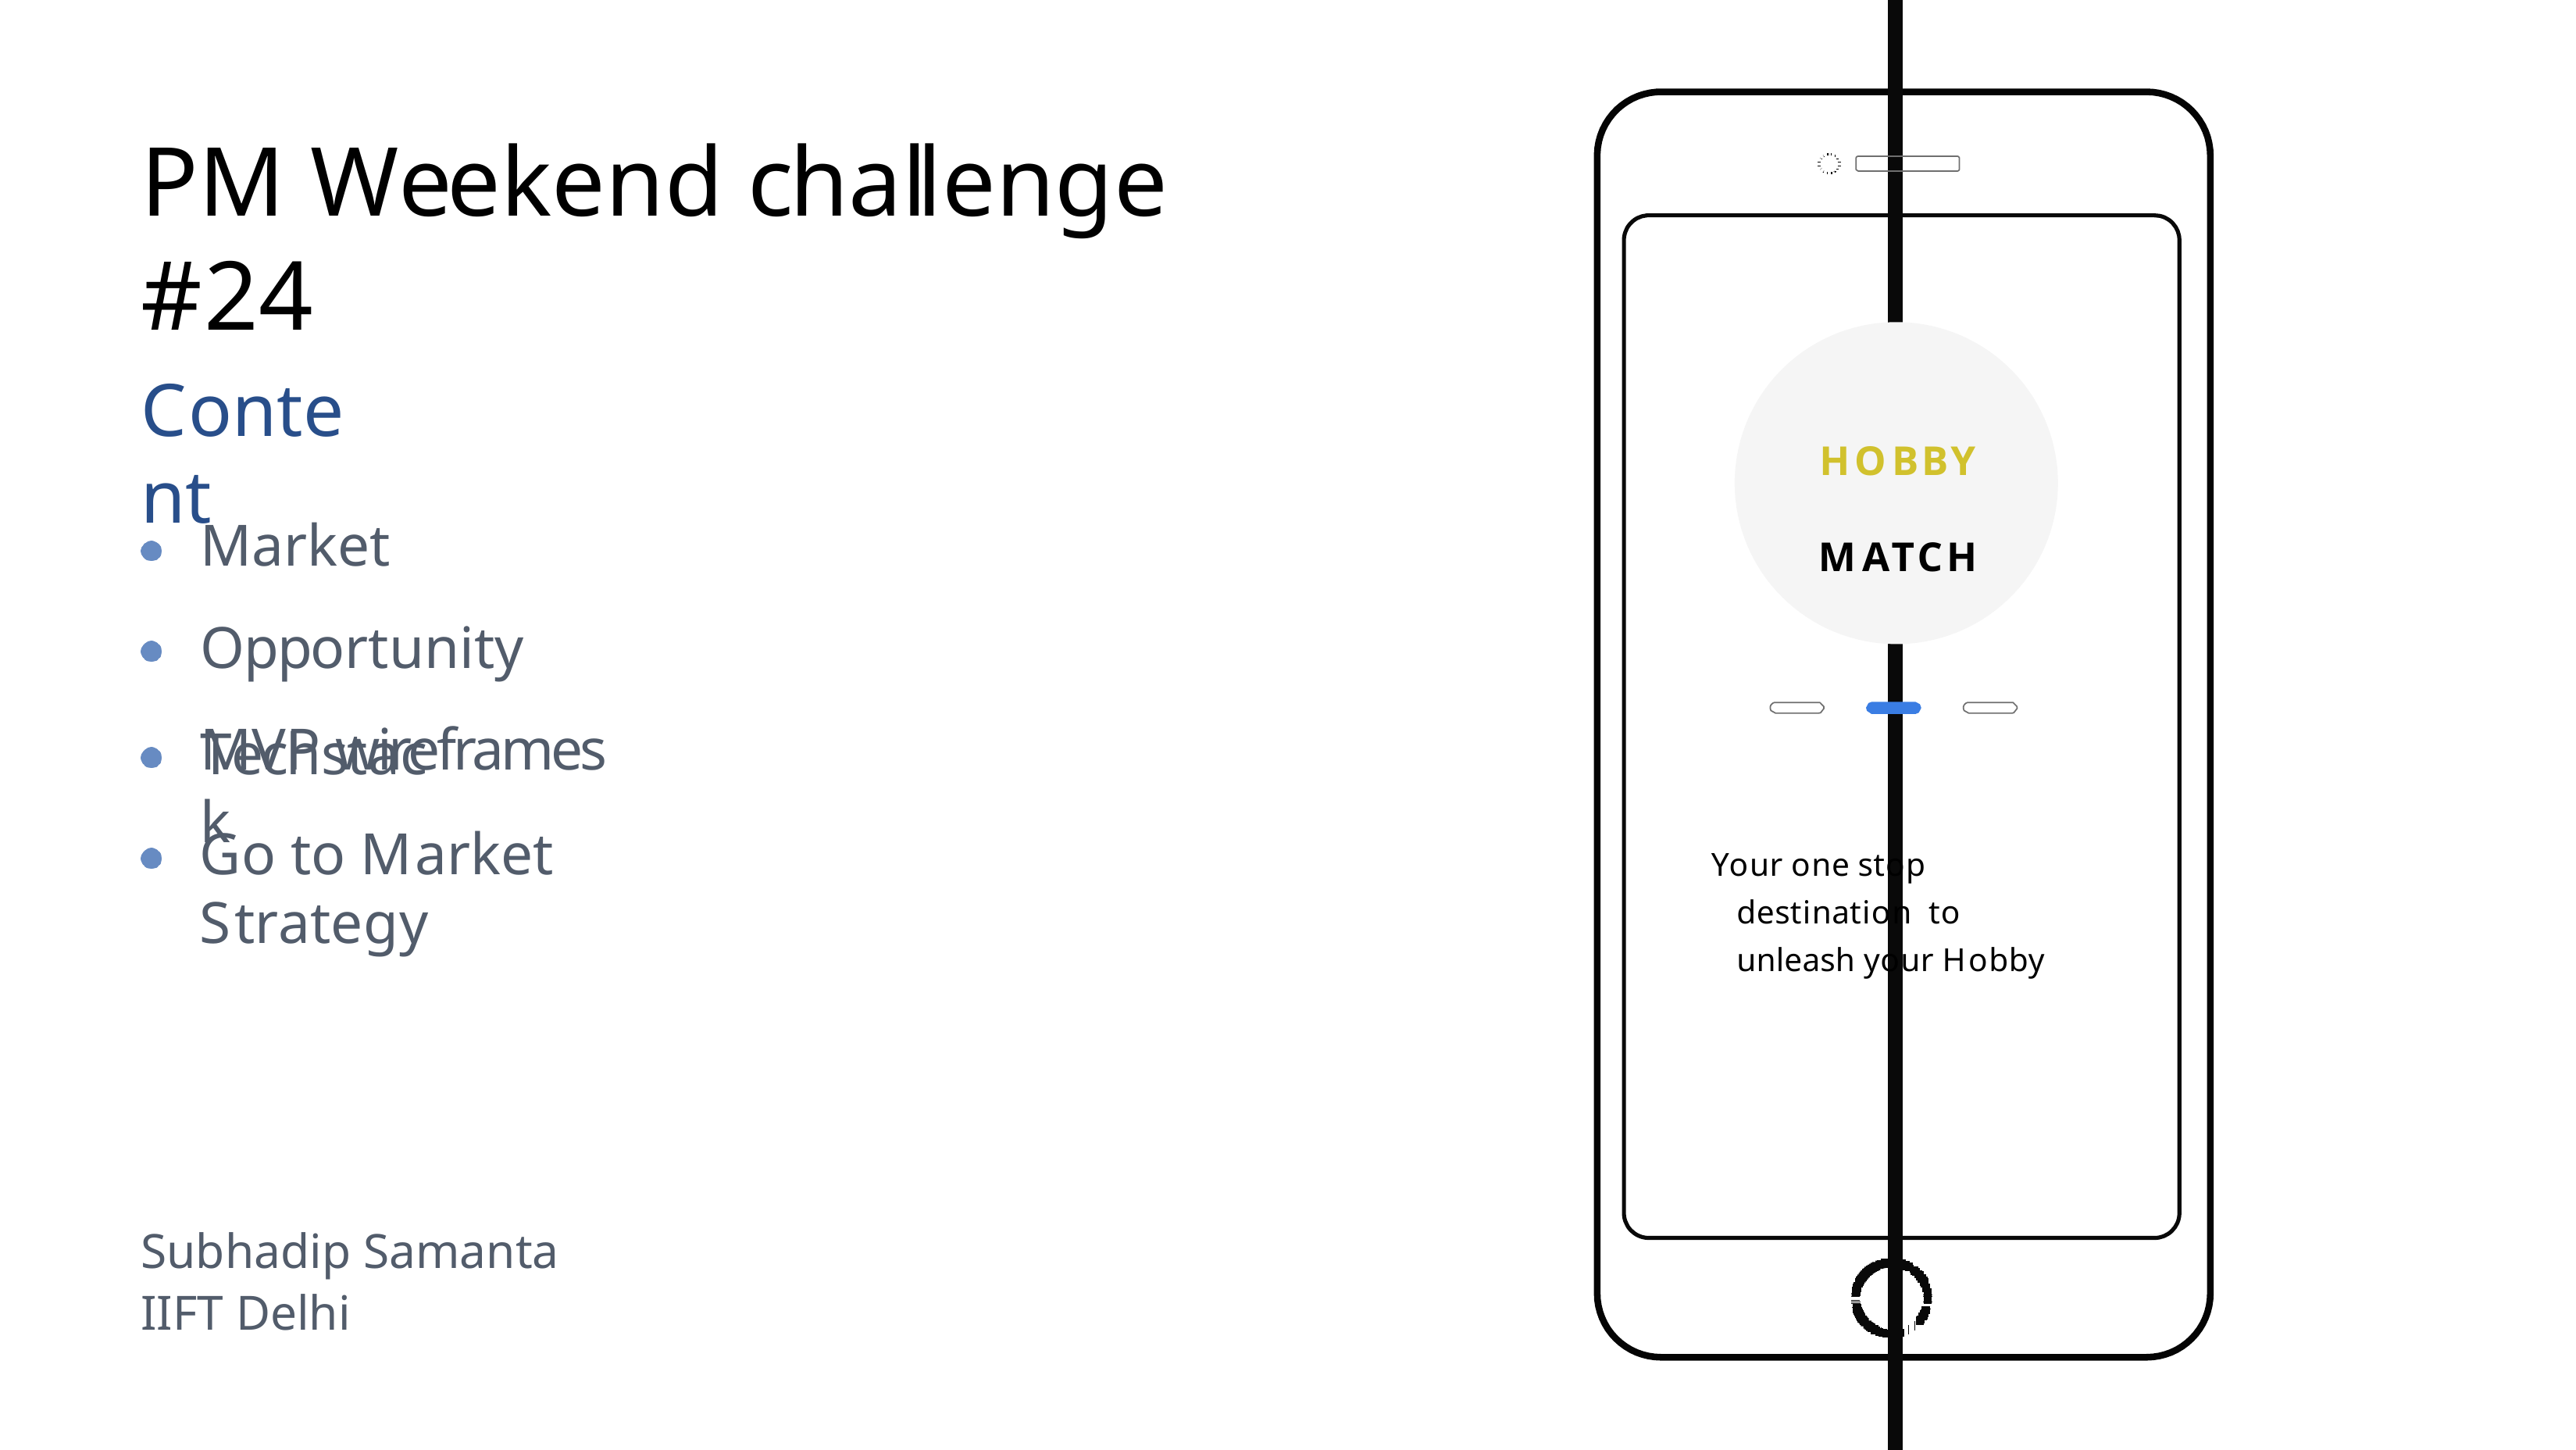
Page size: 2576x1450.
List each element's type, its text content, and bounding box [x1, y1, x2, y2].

text_box Subhadip Samanta IIFT Delhi [139, 1215, 908, 1340]
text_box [1769, 702, 2018, 715]
text_box Techstack [198, 715, 436, 816]
title PM Weekend challenge #24 [139, 119, 1196, 363]
text_box Market Opportunity MVP wireframes [198, 473, 648, 781]
text_box Content [139, 361, 381, 538]
picture [141, 848, 162, 869]
picture [141, 540, 162, 562]
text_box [1593, 88, 2214, 1361]
text_box Go to Market Strategy [198, 816, 708, 955]
picture [141, 641, 162, 662]
picture [141, 747, 162, 768]
